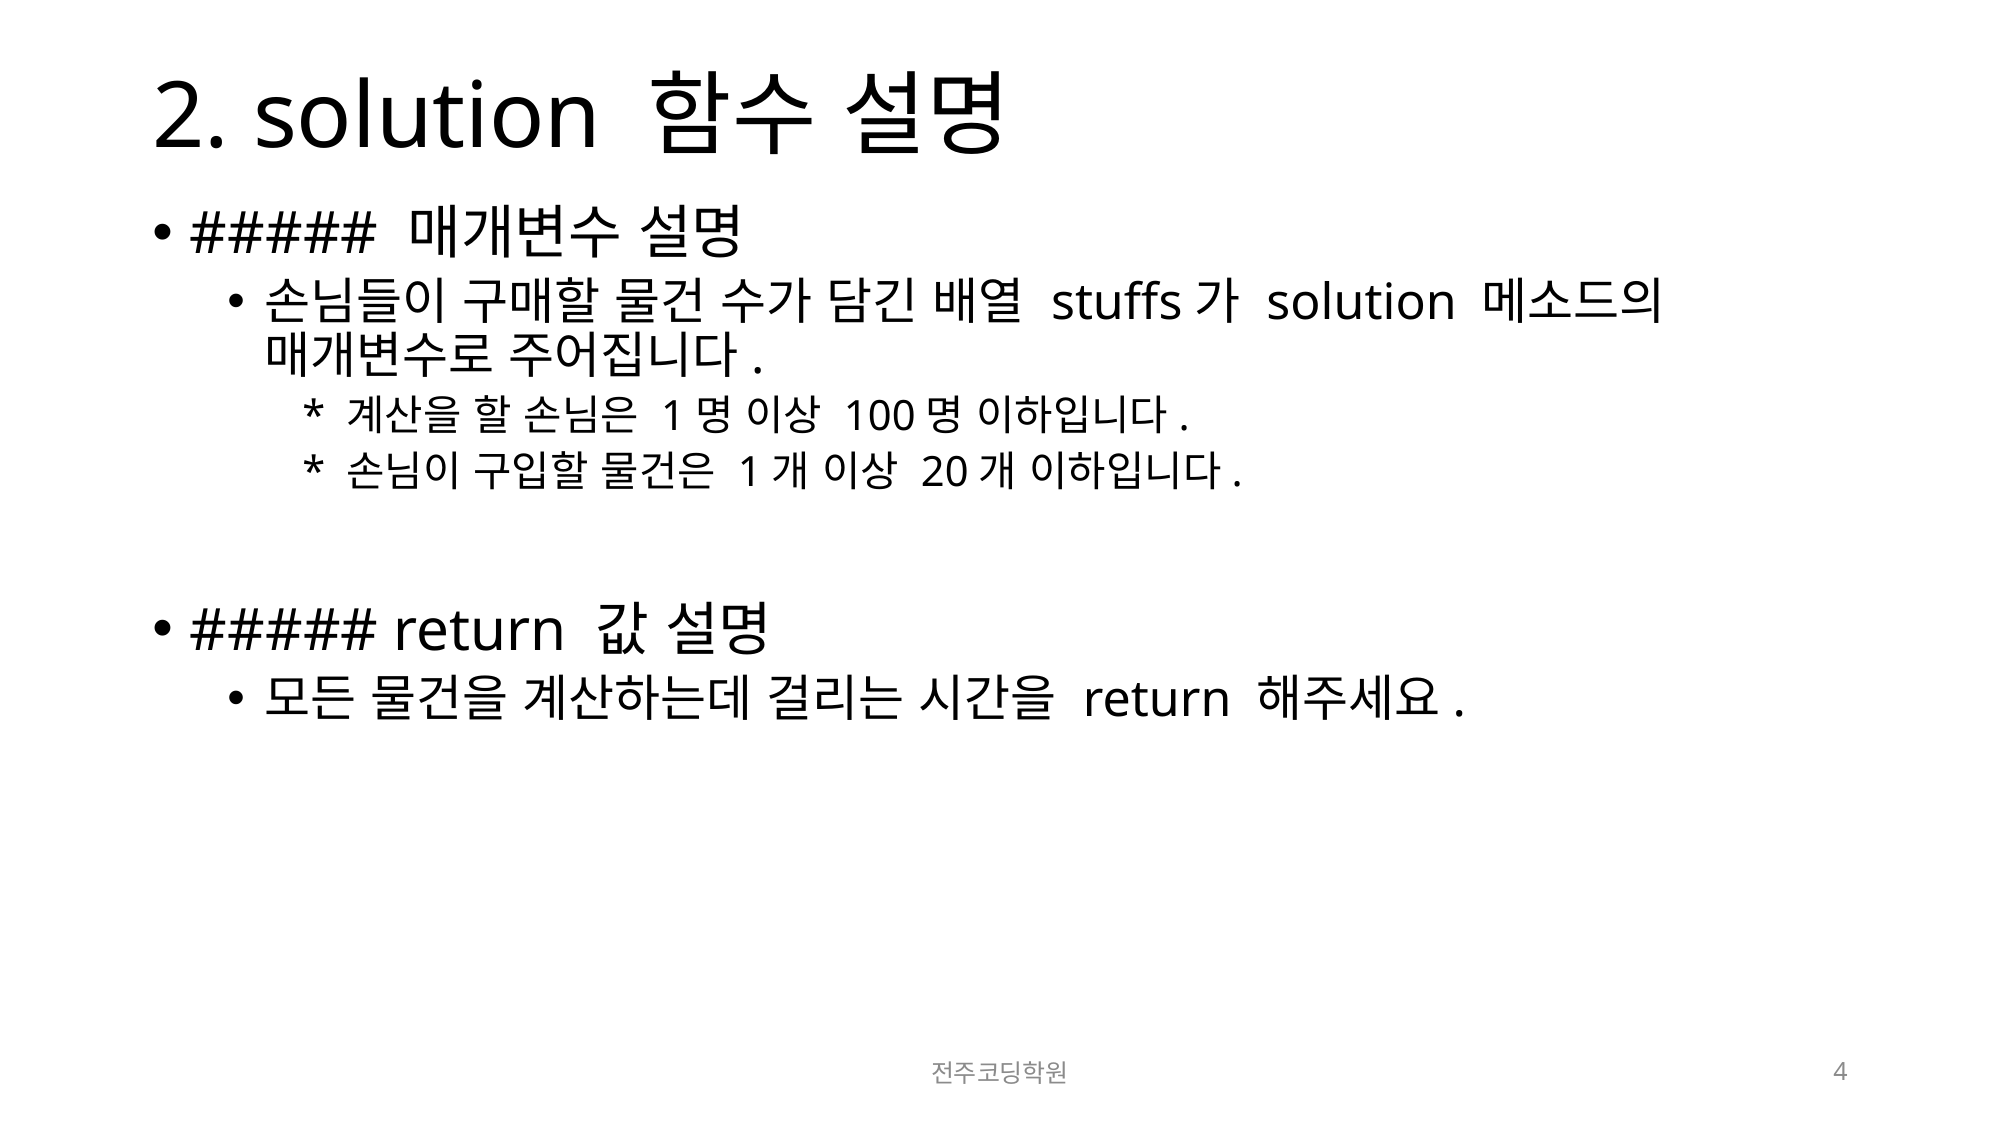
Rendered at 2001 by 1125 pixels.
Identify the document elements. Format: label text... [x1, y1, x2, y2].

footer 전주코딩학원 [662, 1042, 1338, 1103]
slide_number 4 [1412, 1042, 1863, 1103]
title 2. solution 함수 설명 [137, 8, 1863, 195]
list ##### 매개변수 설명 손님들이 구매할 물건 수가 담긴 배열 stuffs가 solution 메소드의 매개변수로 주어집니다. * 계산을 할 손님은 1명 이상 100명 이하입니다. * 손님이 구입할 물건은 1개 이상 20개 이하입니다. ##### return 값 설명 모든 물건을 계산하는데 걸리는 시간을 return 해주세요. [137, 195, 1863, 942]
